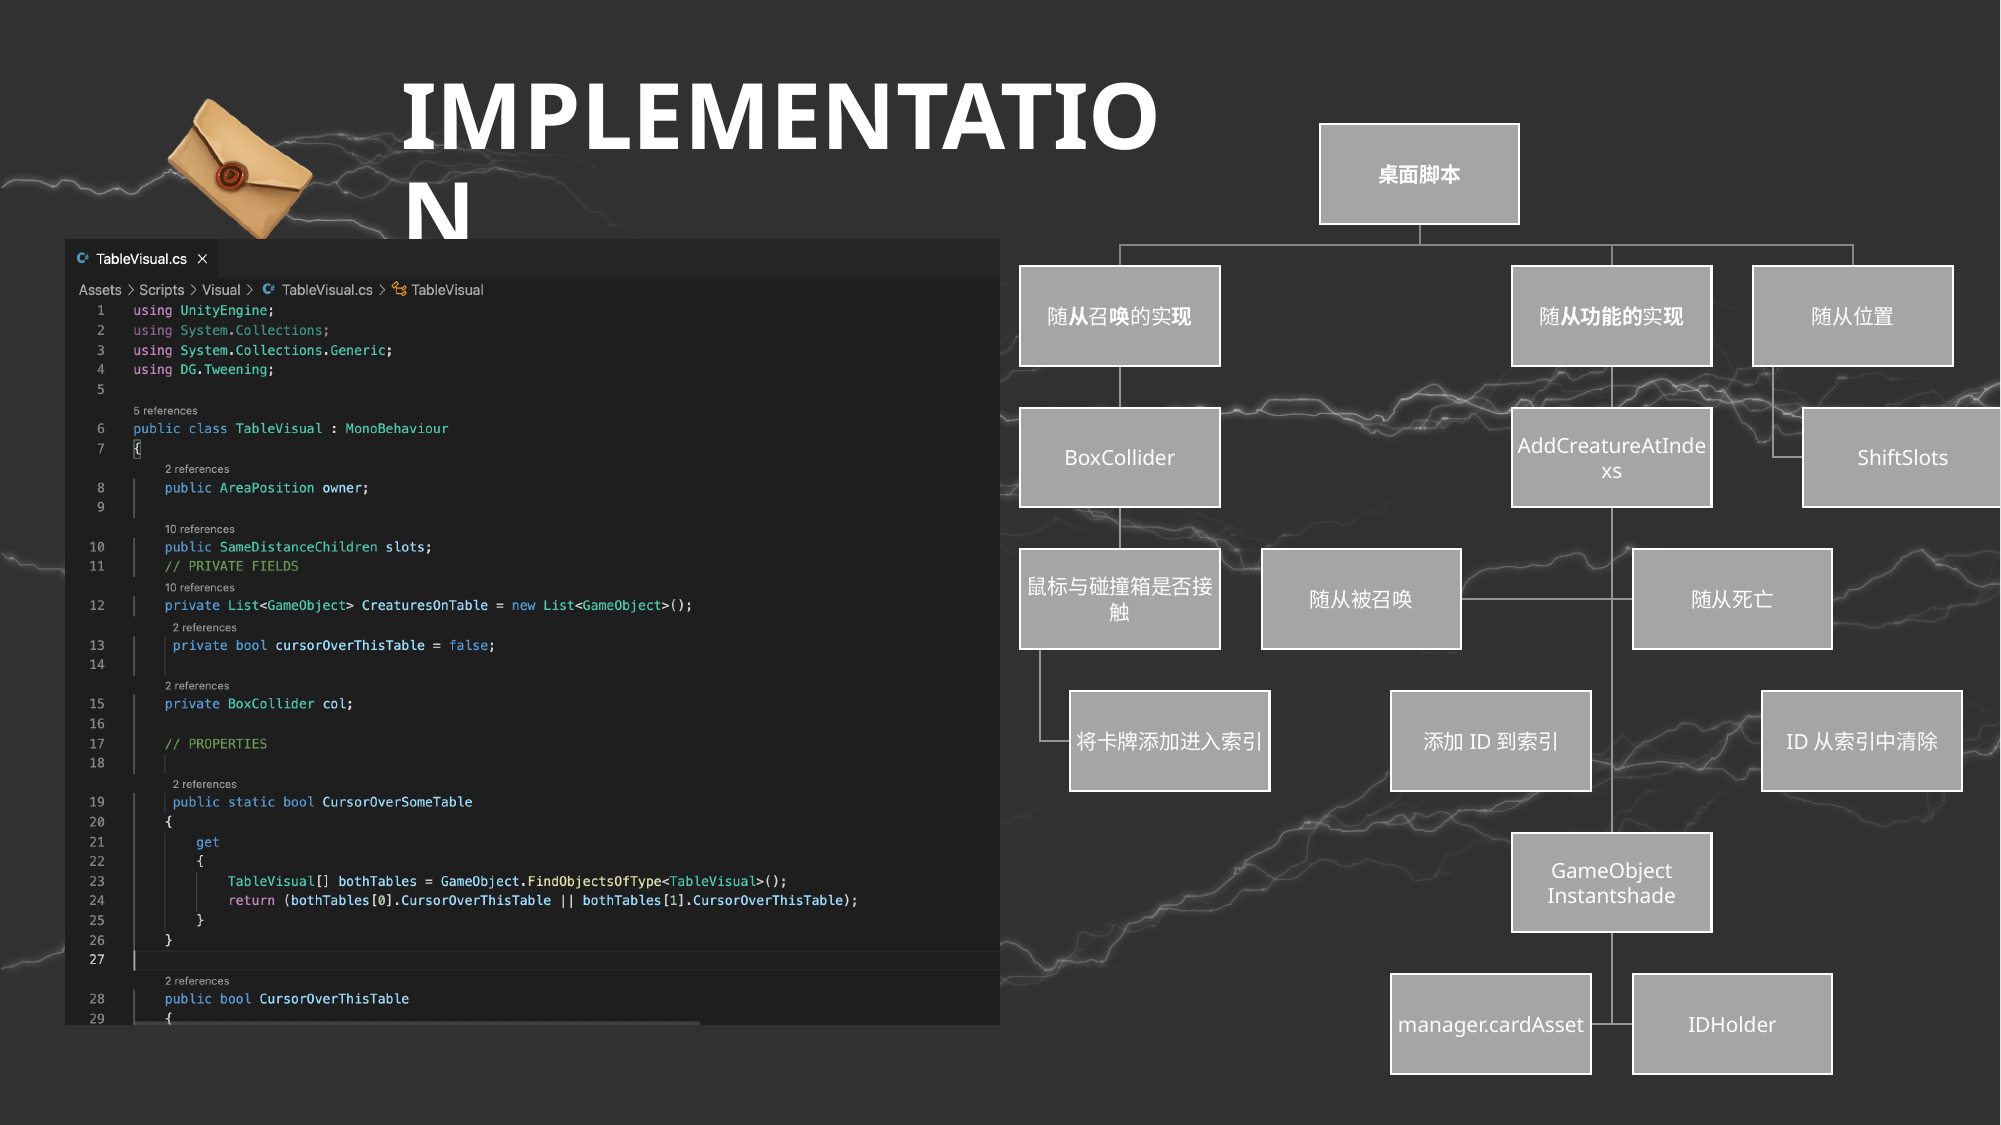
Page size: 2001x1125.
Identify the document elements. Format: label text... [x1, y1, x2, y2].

picture [0, 0, 2001, 1125]
title IMPLEMENTATION [386, 63, 1235, 239]
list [568, 123, 2000, 1075]
